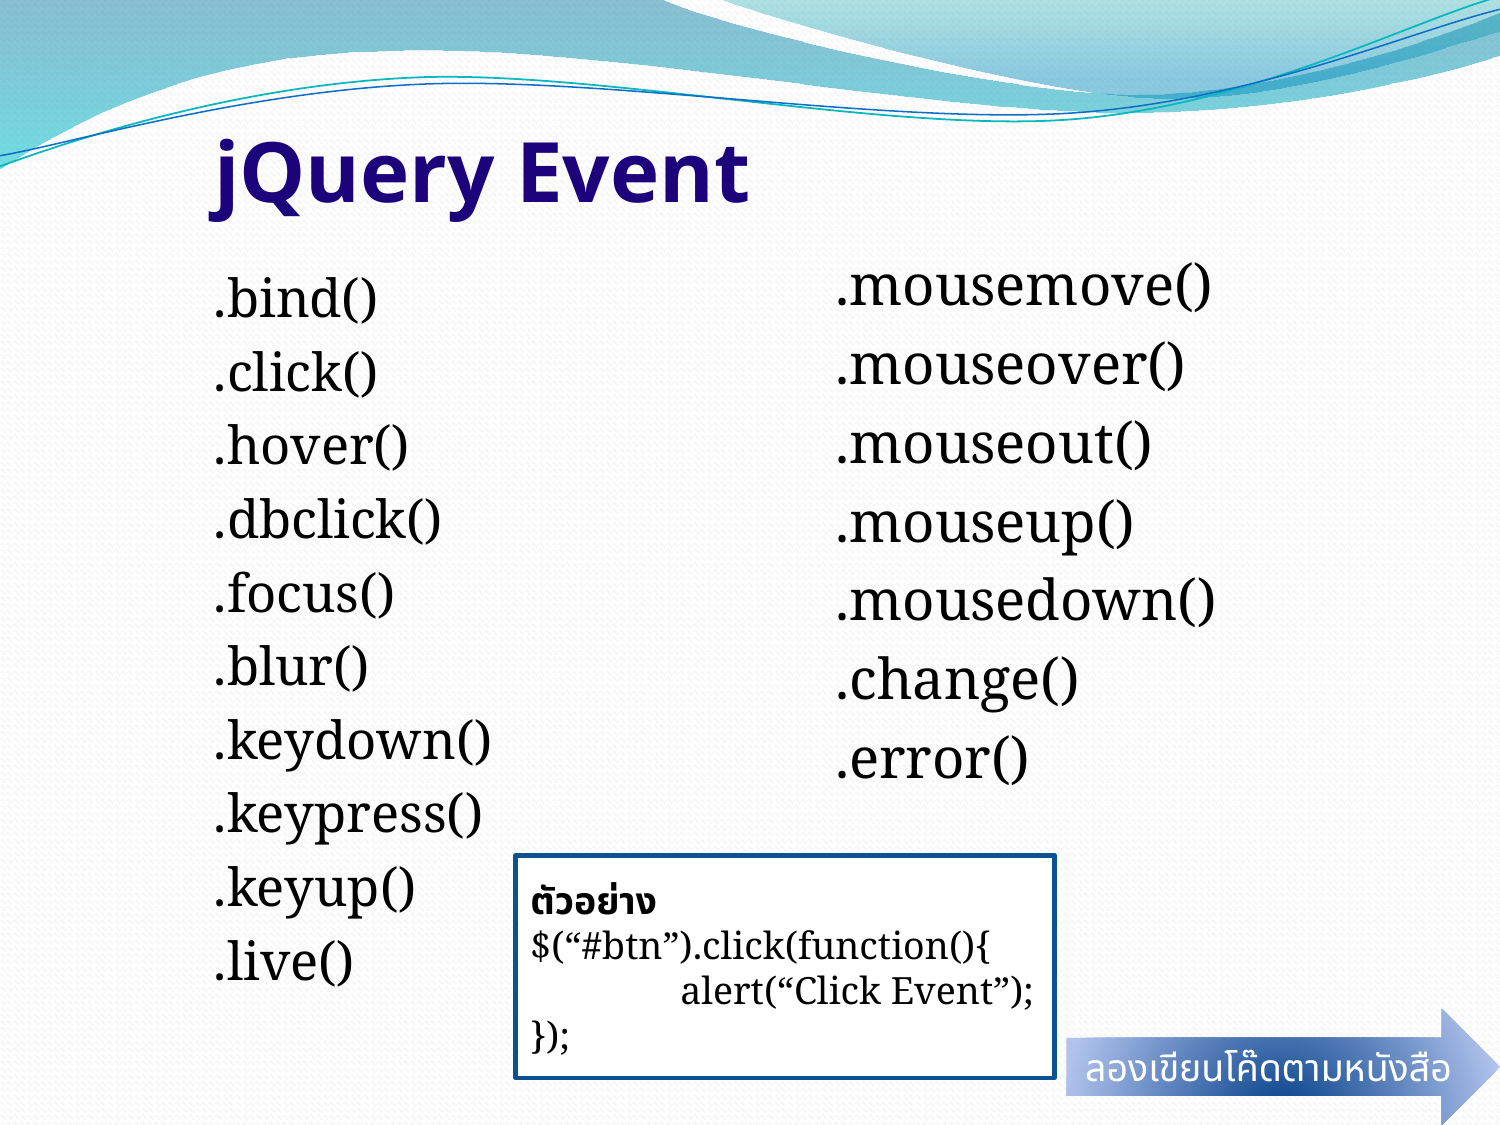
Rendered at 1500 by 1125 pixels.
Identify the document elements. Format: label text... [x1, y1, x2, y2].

list .bind() .click() .hover() .dbclick() .focus() .blur() .keydown() .keypress() .keyup() .live() [199, 257, 699, 1001]
text_box .mousemove() .mouseover() .mouseout() .mouseup() .mousedown() .change() .error() [820, 241, 1383, 985]
title jQuery Event [214, 82, 1172, 220]
text_box ตัวอย่าง $(“#btn”).click(function(){ alert(“Click Event”); });d [513, 853, 1057, 1080]
text_box ลองเขียนโค๊ดตามหนังสือ [1066, 1008, 1500, 1125]
